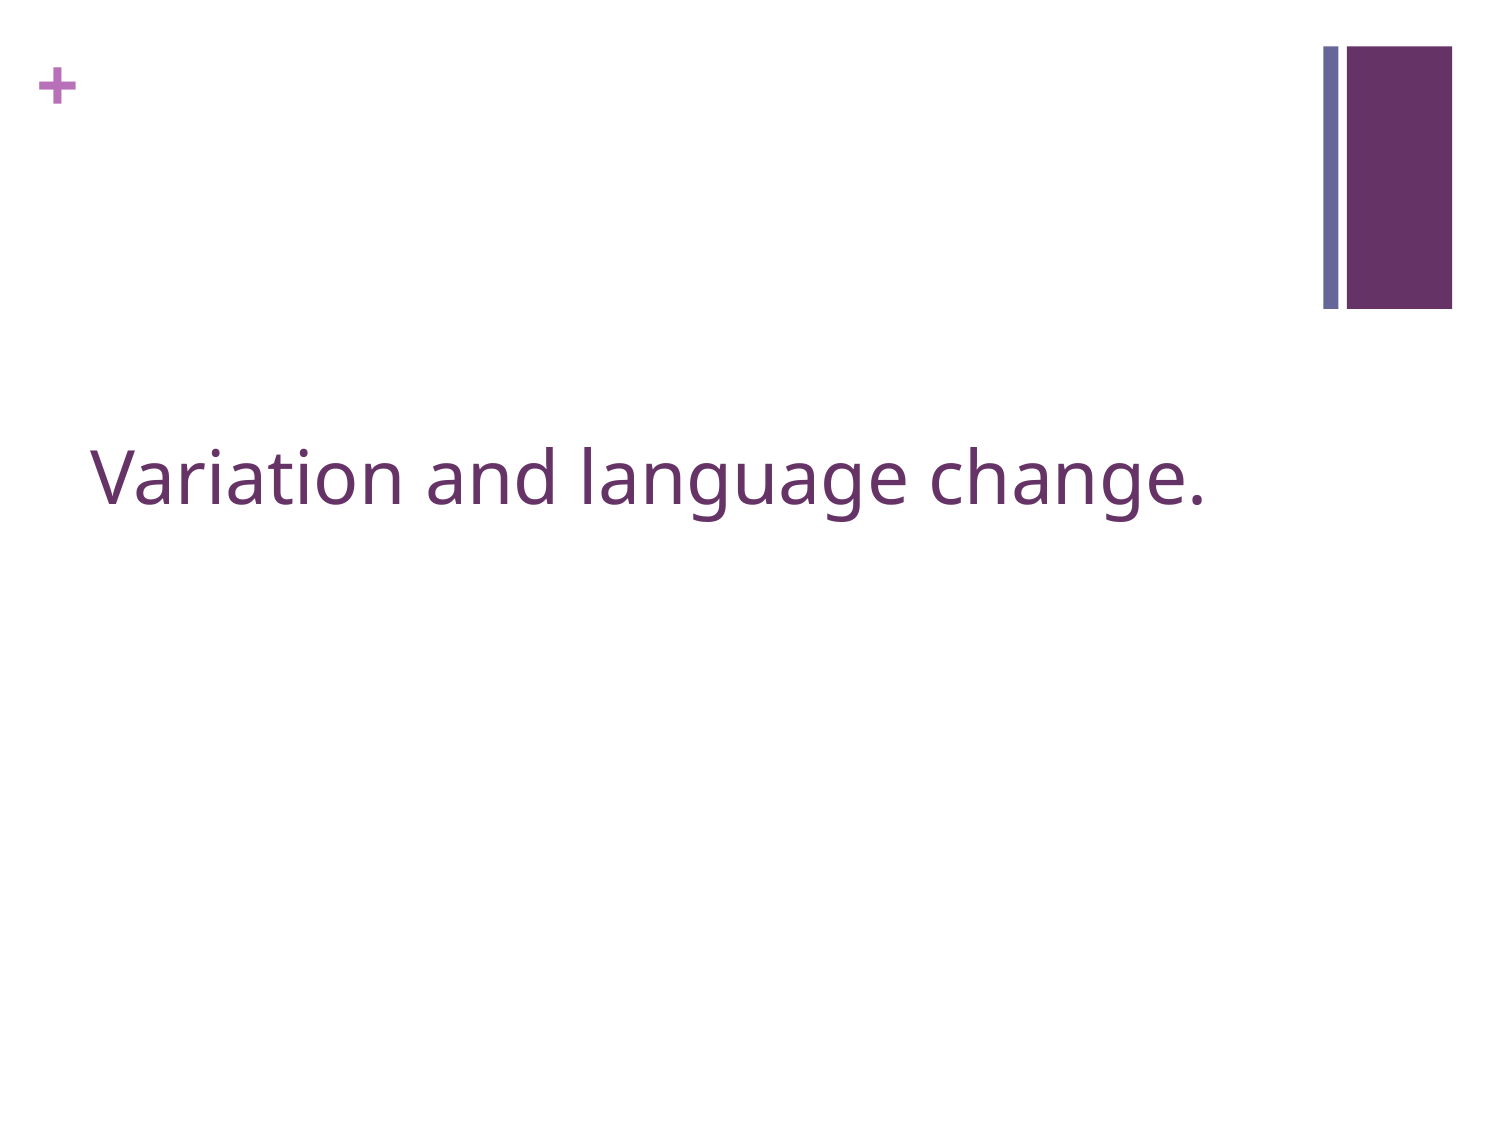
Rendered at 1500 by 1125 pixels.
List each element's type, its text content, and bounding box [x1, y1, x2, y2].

title Variation and language change. [75, 422, 1425, 610]
